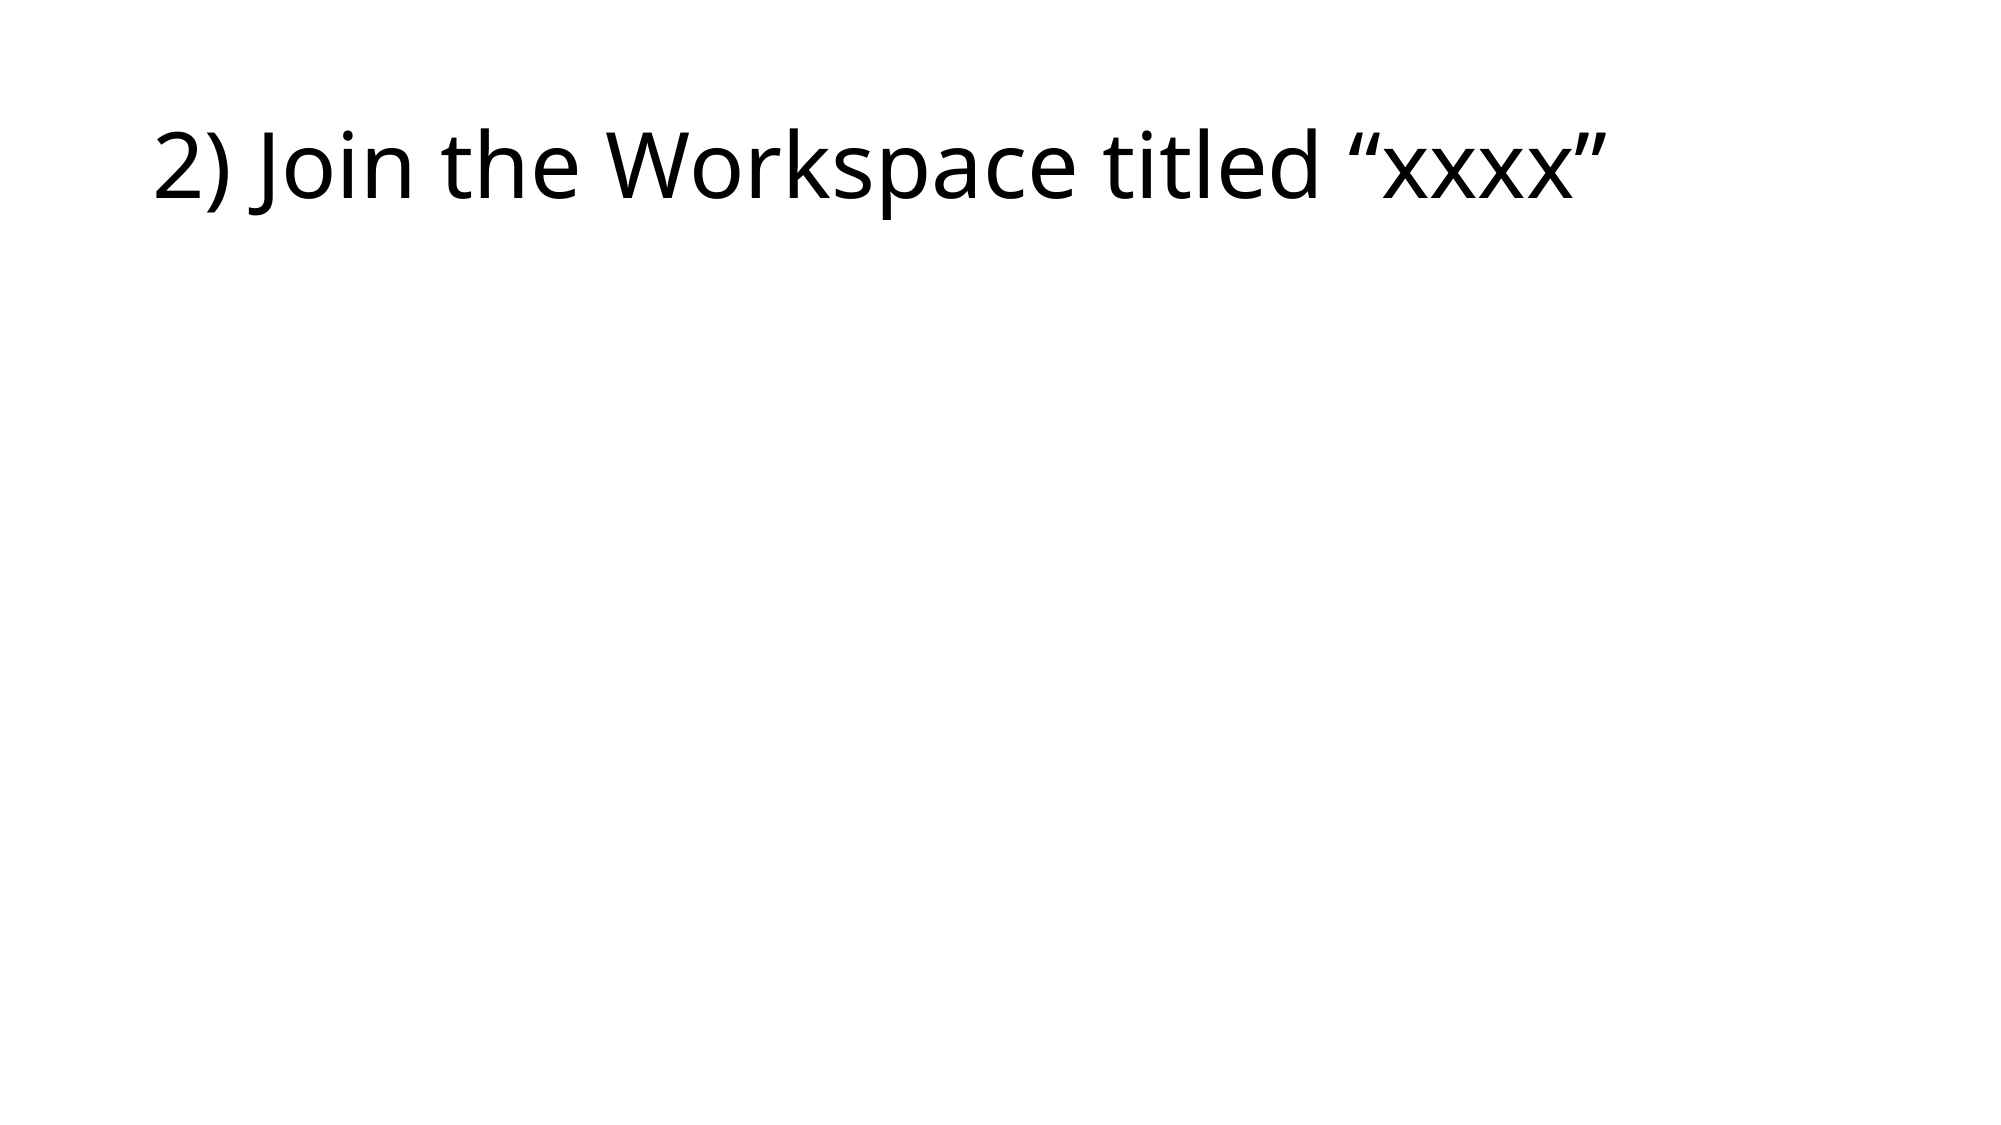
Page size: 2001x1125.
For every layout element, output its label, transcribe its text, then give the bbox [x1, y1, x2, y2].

title 2) Join the Workspace titled “xxxx” [137, 59, 1863, 278]
